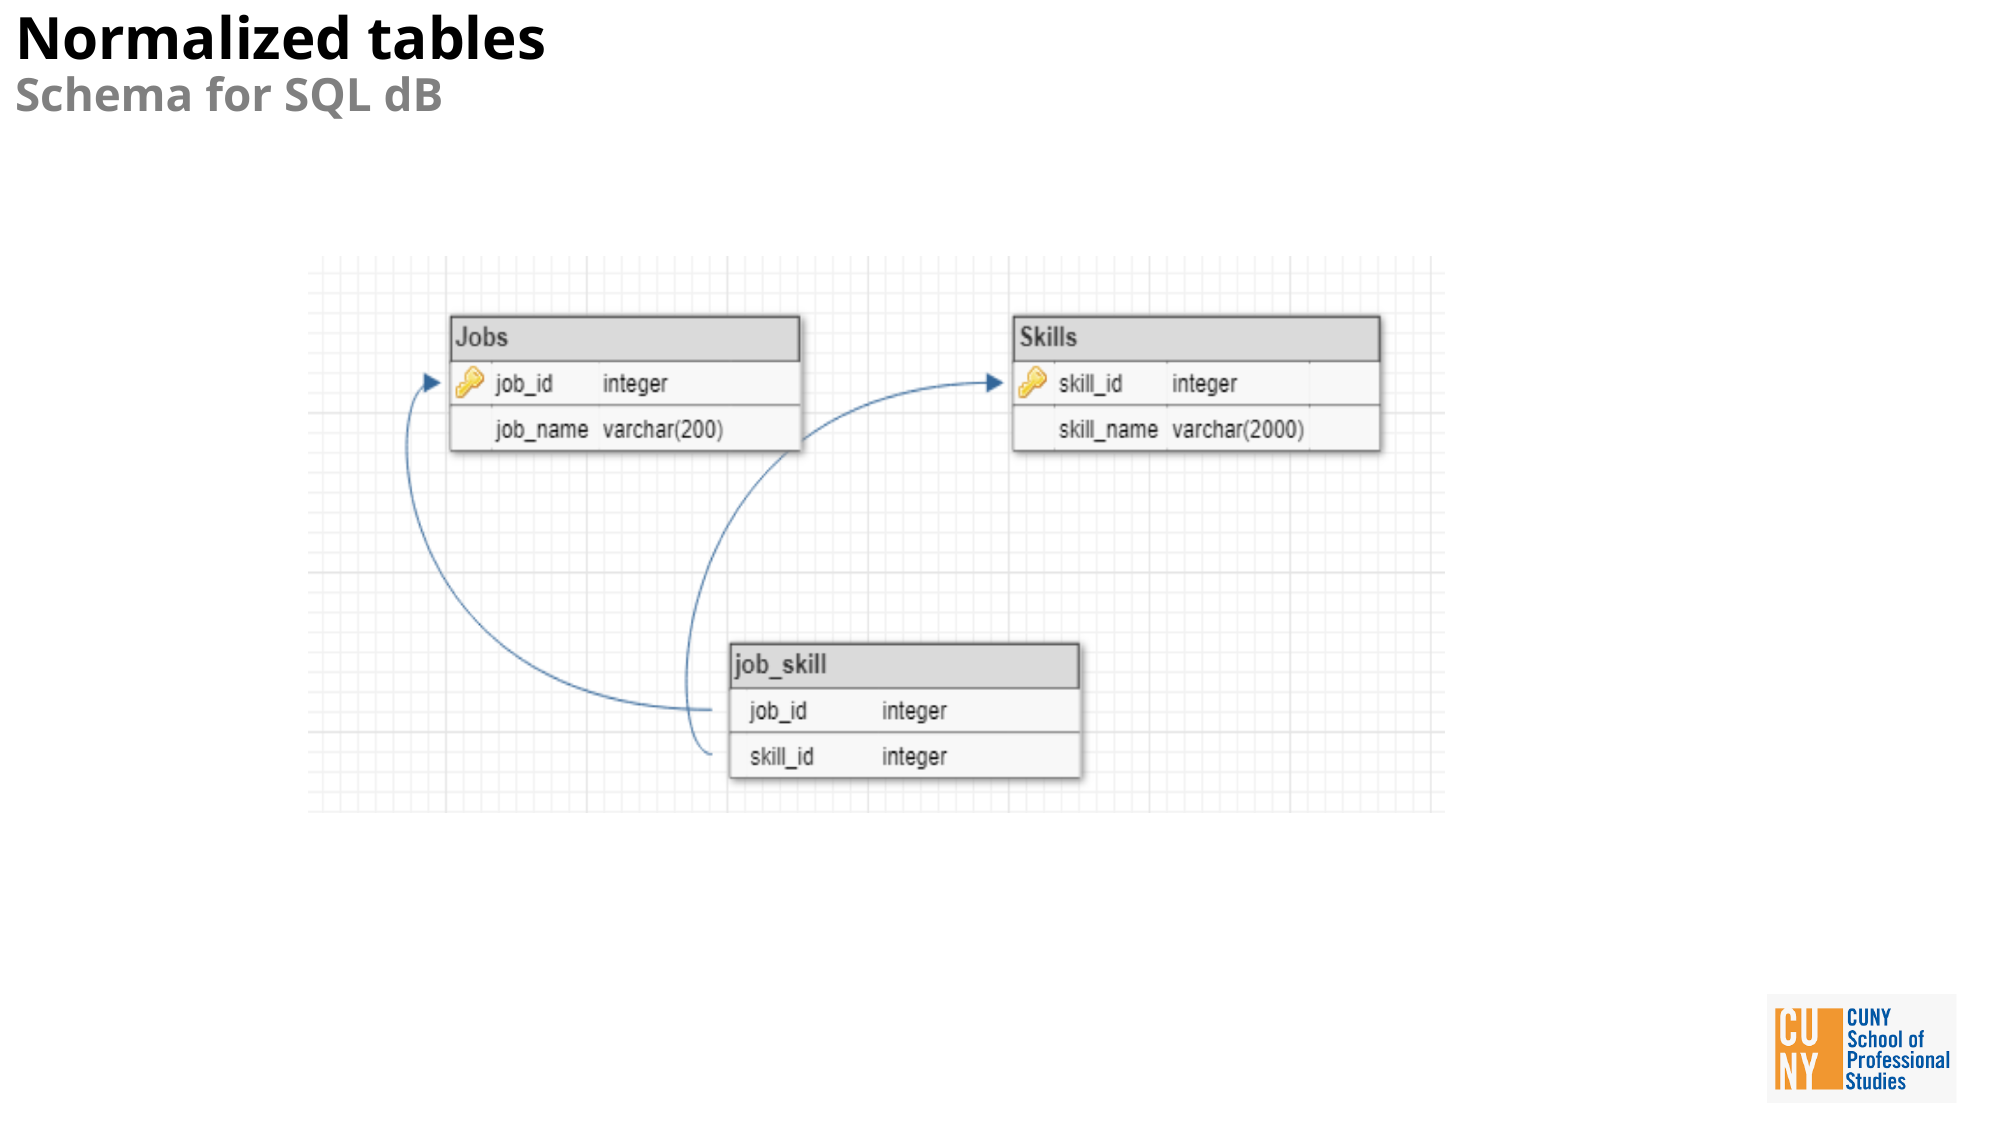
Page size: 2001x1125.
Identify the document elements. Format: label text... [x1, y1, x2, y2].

picture [1767, 994, 1958, 1103]
title Normalized tables Schema for SQL dB [0, 0, 1725, 131]
picture [308, 256, 1445, 813]
